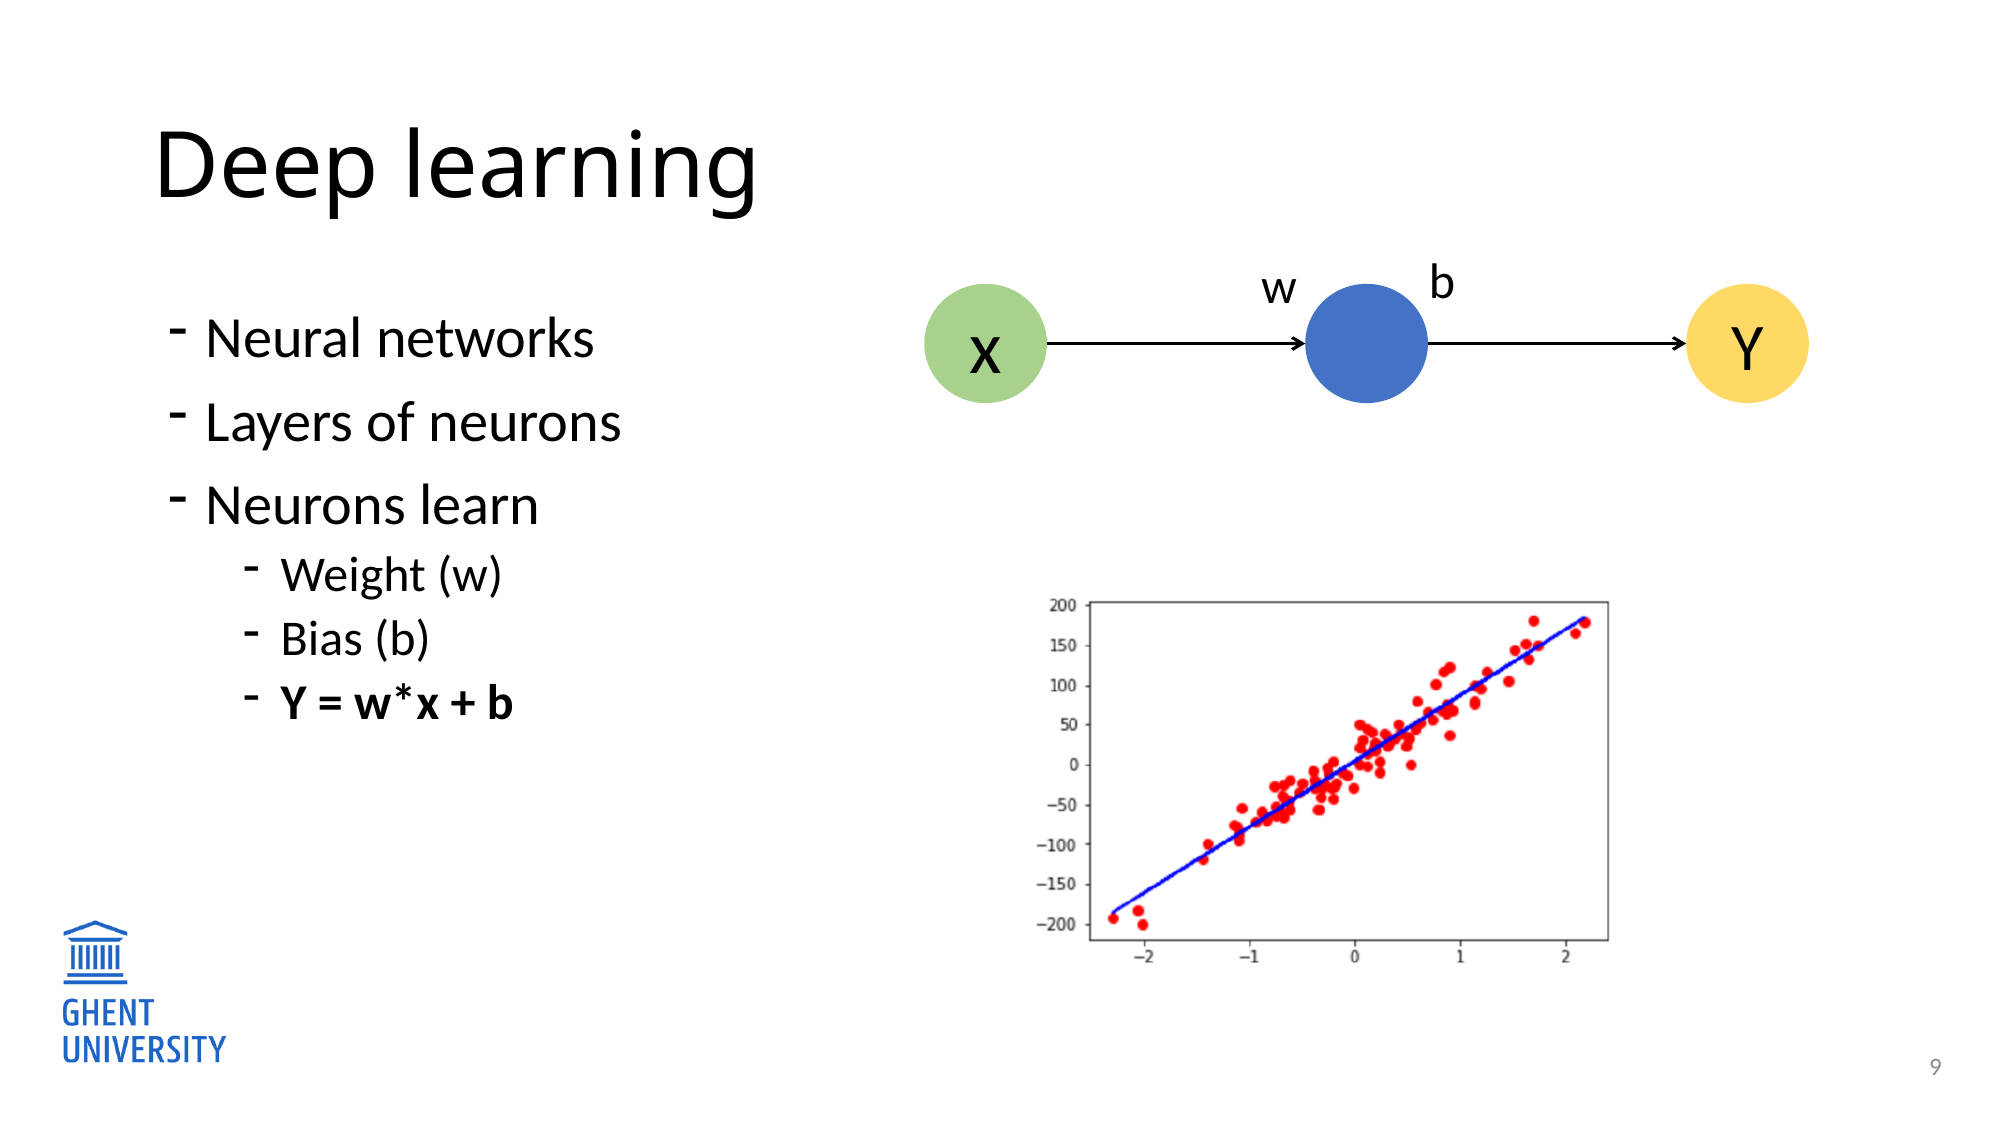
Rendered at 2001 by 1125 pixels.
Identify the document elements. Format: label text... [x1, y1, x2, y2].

list Neural networks Layers of neurons Neurons learn Weight (w) Bias (b) Y = w*x + b [153, 299, 1970, 1014]
title Deep learning [137, 59, 1955, 278]
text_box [924, 241, 1809, 404]
picture [0, 872, 316, 1125]
picture [1011, 570, 1667, 992]
